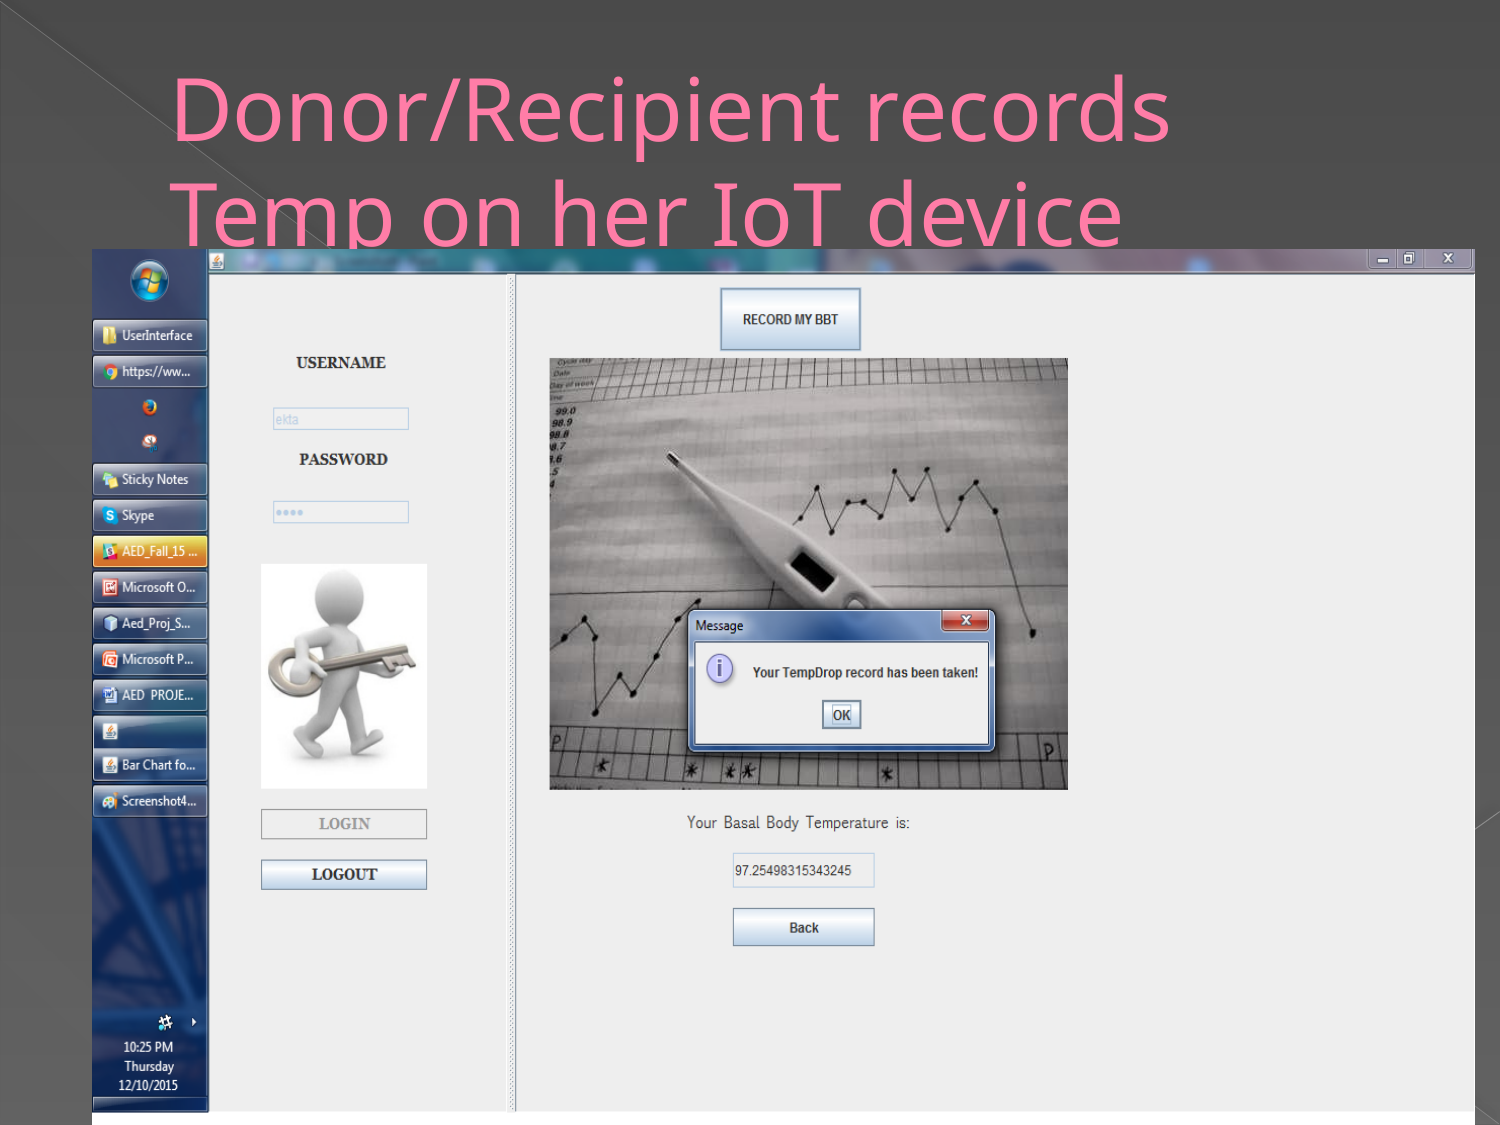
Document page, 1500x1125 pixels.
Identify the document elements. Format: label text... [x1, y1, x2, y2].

title Donor/Recipient records Temp on her IoT device [75, 43, 1425, 274]
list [92, 249, 1476, 1125]
